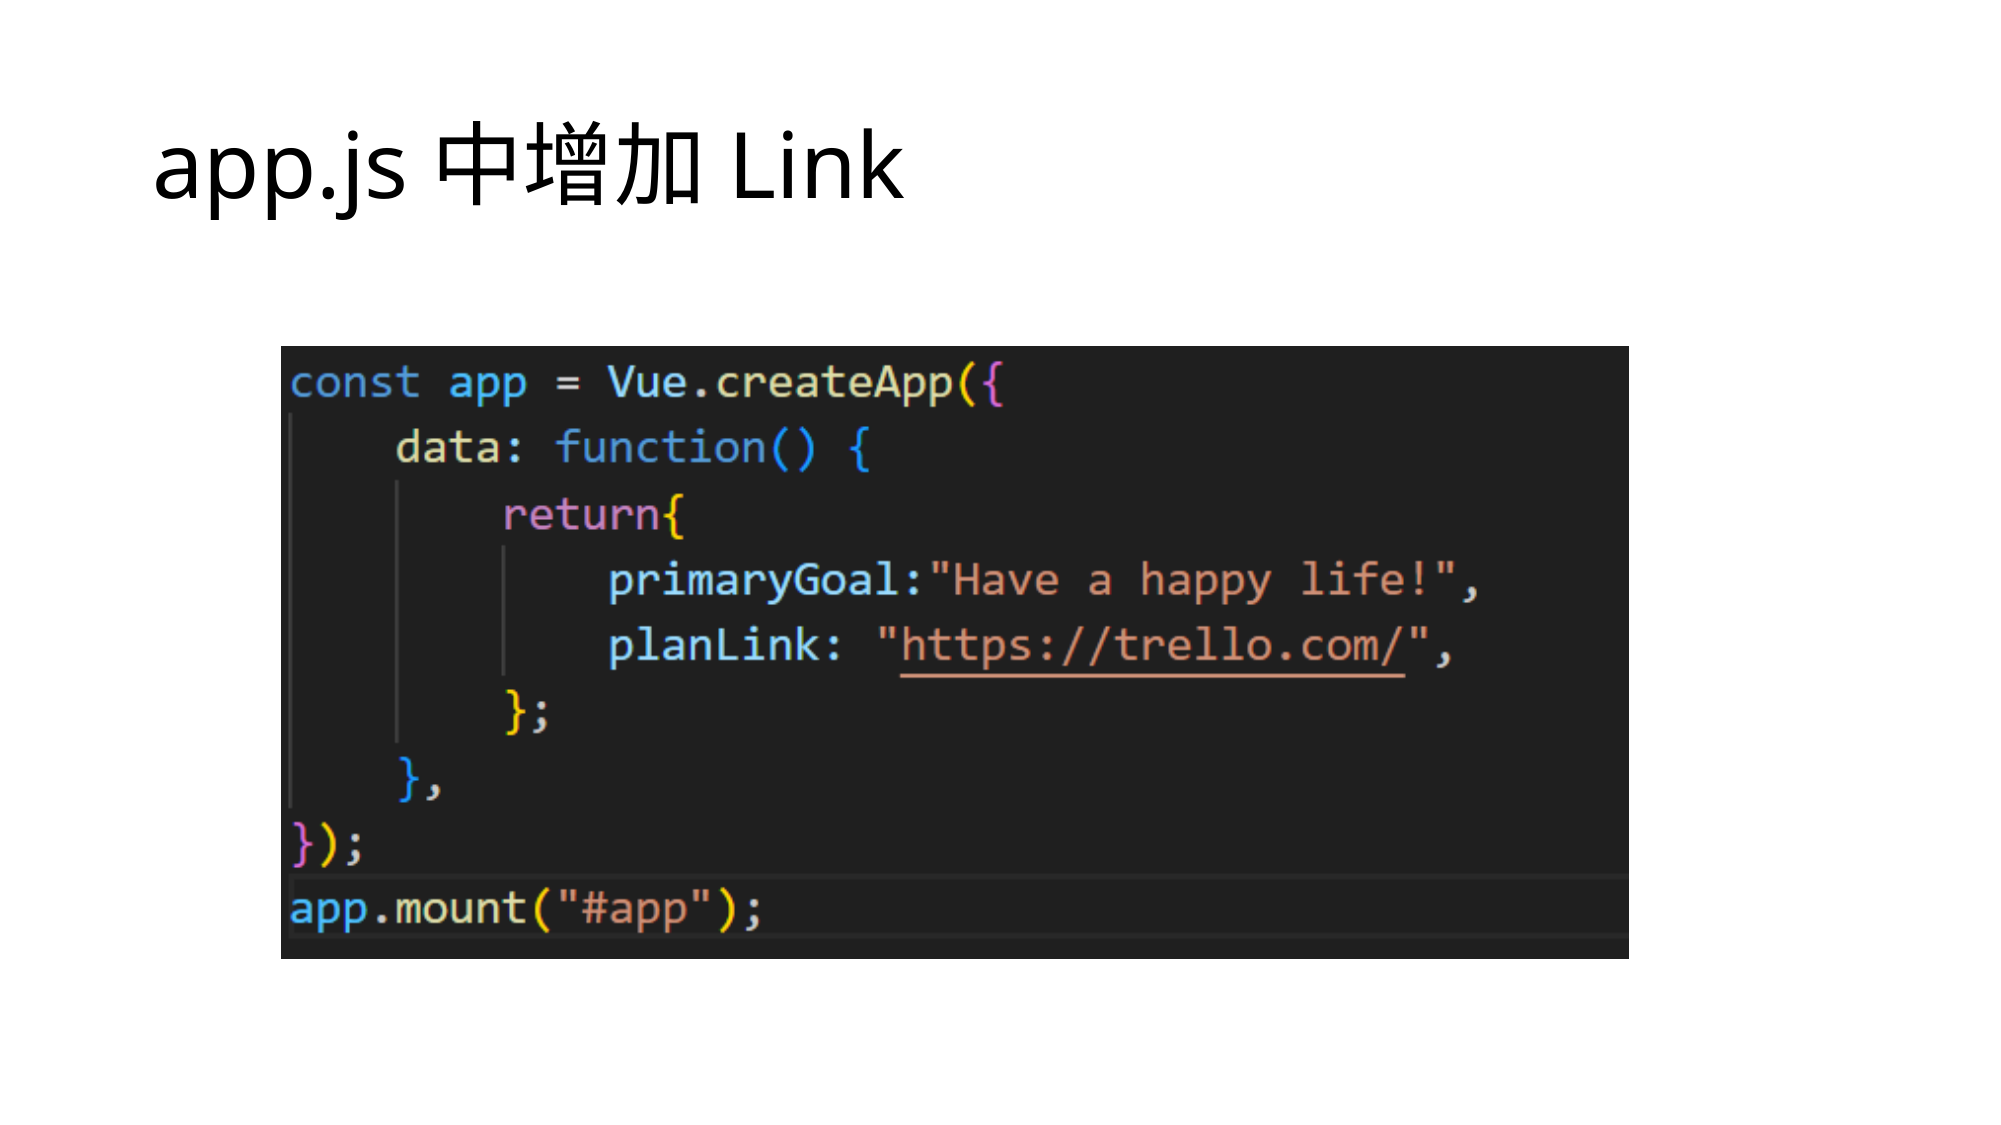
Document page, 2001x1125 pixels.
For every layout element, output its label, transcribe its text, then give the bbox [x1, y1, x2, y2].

picture [281, 346, 1629, 959]
title app.js中增加Link [137, 59, 1863, 278]
